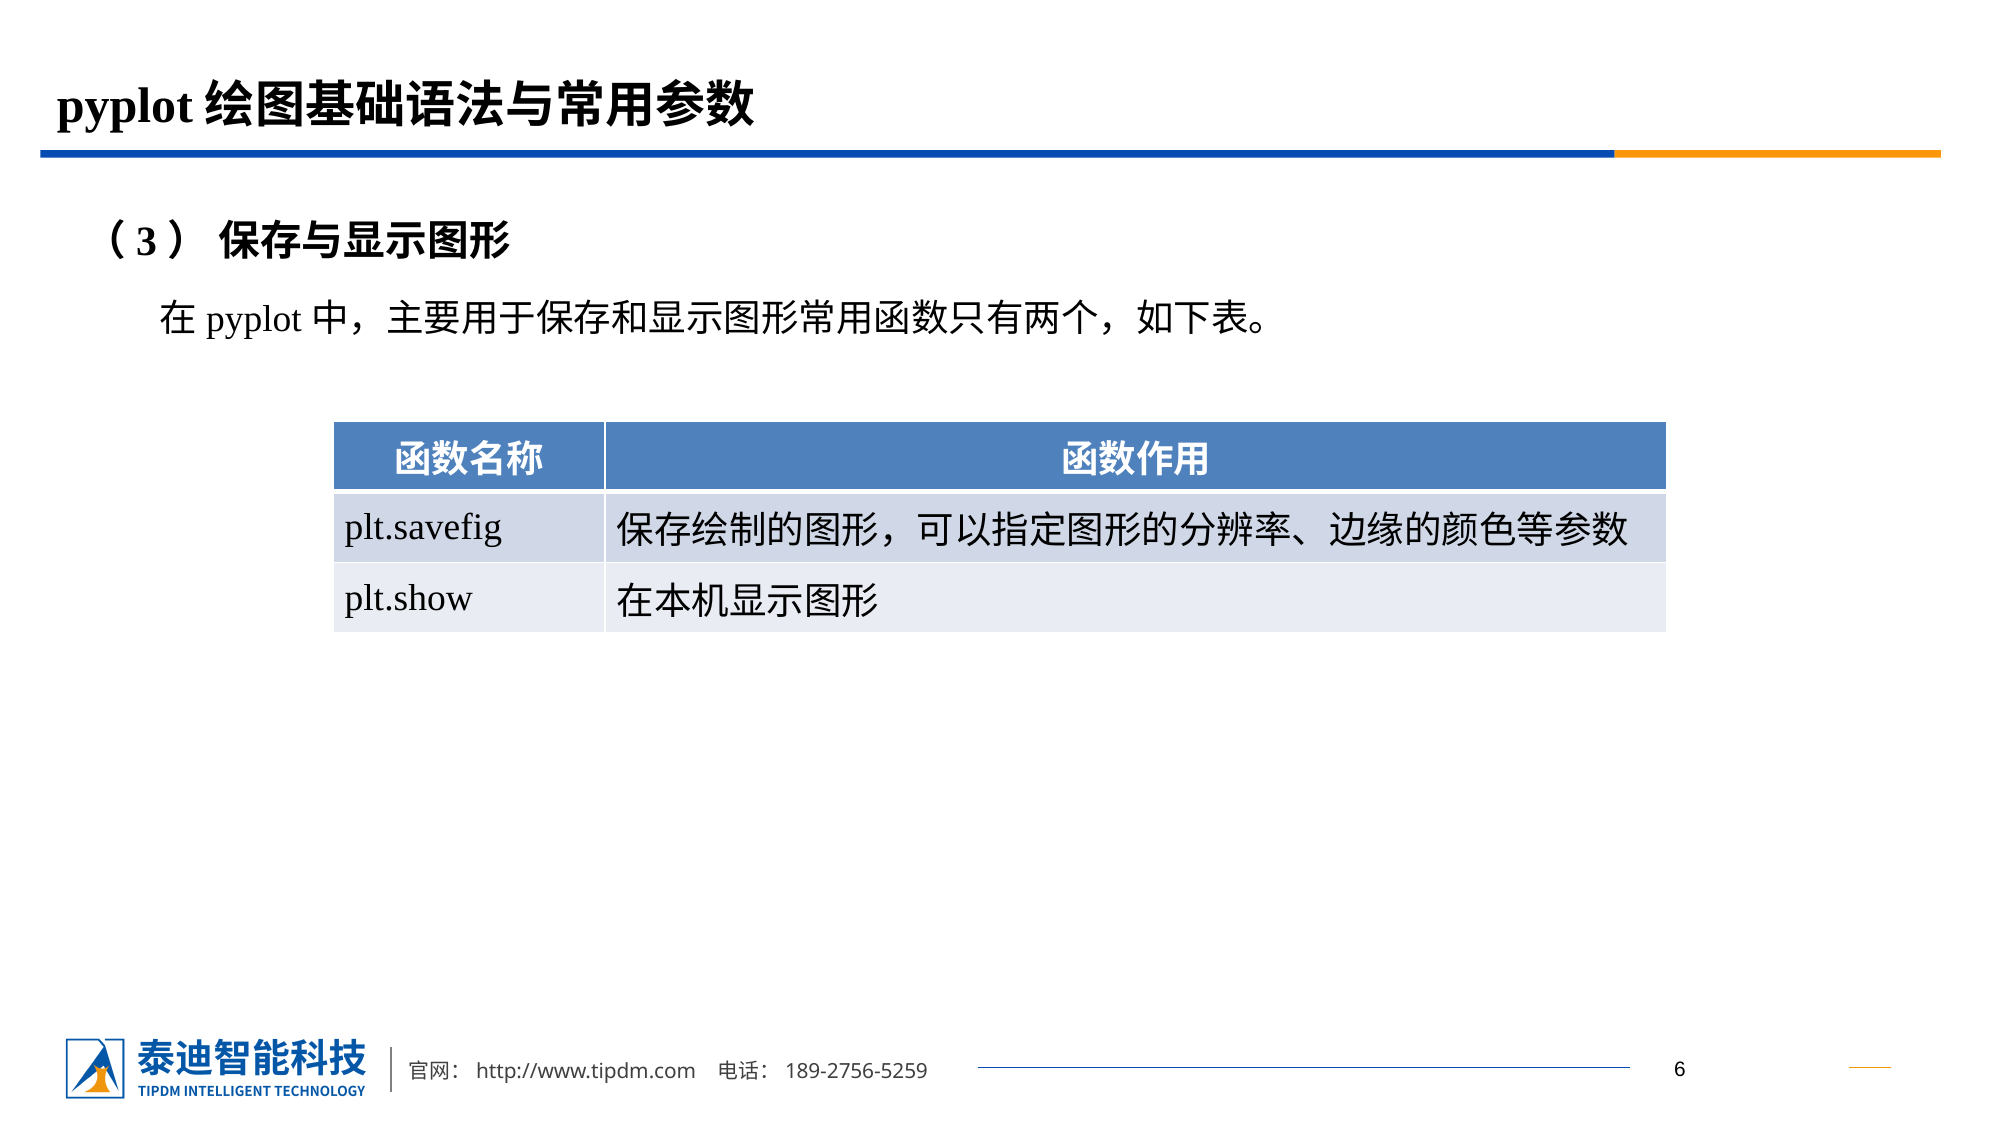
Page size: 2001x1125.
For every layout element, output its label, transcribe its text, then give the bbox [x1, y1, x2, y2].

table_header 函数名称 [334, 422, 604, 489]
list （3） 保存与显示图形 在pyplot中，主要用于保存和显示图形常用函数只有两个，如下表。 [69, 181, 1892, 1010]
table_cell 在本机显示图形 [606, 563, 1666, 632]
title pyplot绘图基础语法与常用参数 [41, 58, 1842, 146]
table_cell 保存绘制的图形，可以指定图形的分辨率、边缘的颜色等参数 [606, 494, 1666, 562]
table_cell plt.savefig [334, 494, 604, 562]
picture [52, 1028, 378, 1107]
table_cell plt.show [334, 563, 604, 632]
table_header 函数作用 [606, 422, 1666, 489]
